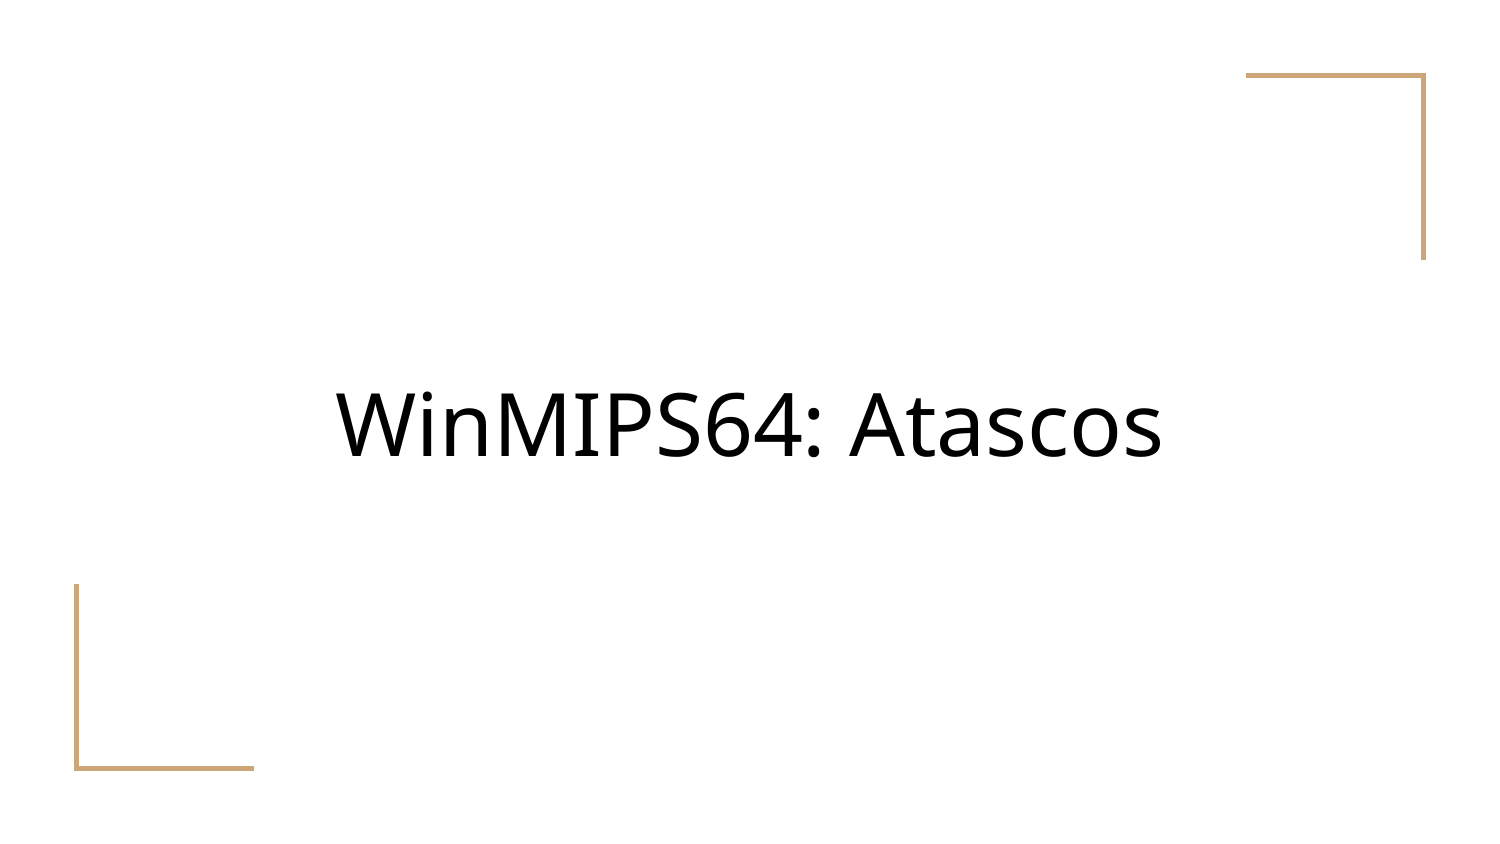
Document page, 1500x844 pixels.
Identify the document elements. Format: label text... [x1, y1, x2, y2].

title WinMIPS64: Atascos [126, 296, 1374, 548]
